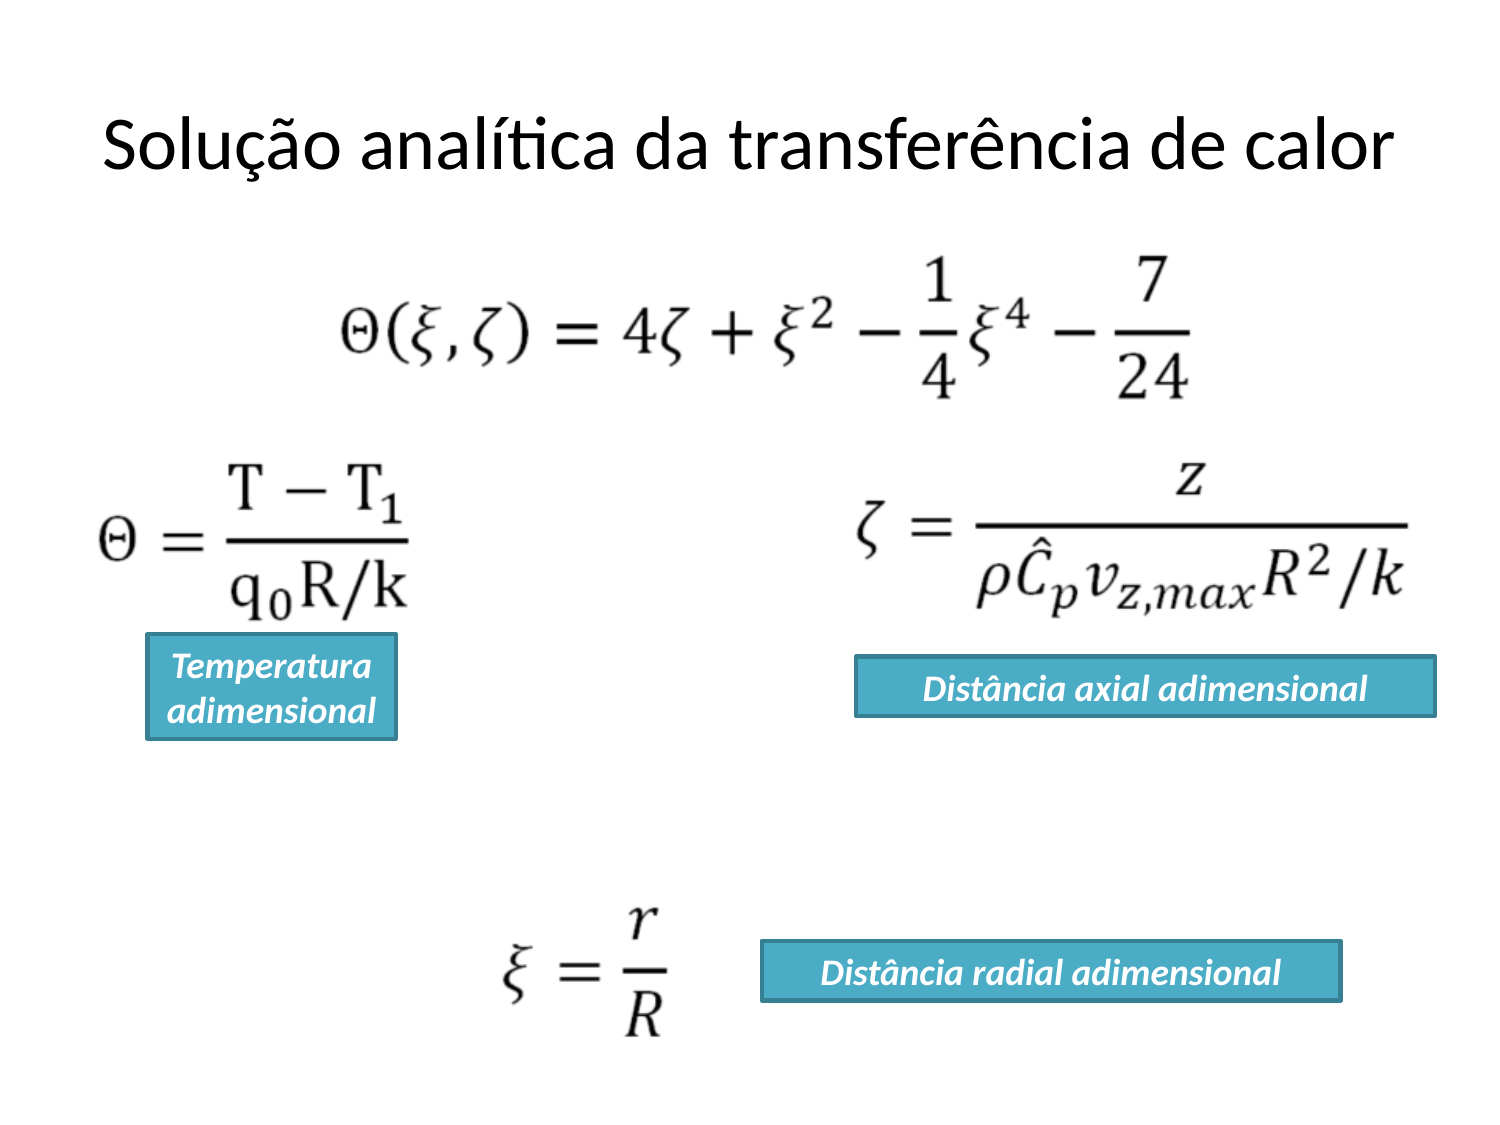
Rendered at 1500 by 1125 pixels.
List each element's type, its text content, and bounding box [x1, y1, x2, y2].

picture [478, 886, 687, 1059]
picture [324, 231, 1213, 420]
text_box Temperatura adimensional [145, 645, 398, 741]
title Solução analítica da transferência de calor [75, 45, 1425, 233]
text_box Distância axial adimensional [854, 654, 1437, 718]
text_box Distância radial adimensional [760, 939, 1343, 1003]
picture [801, 432, 1436, 646]
picture [64, 441, 428, 636]
